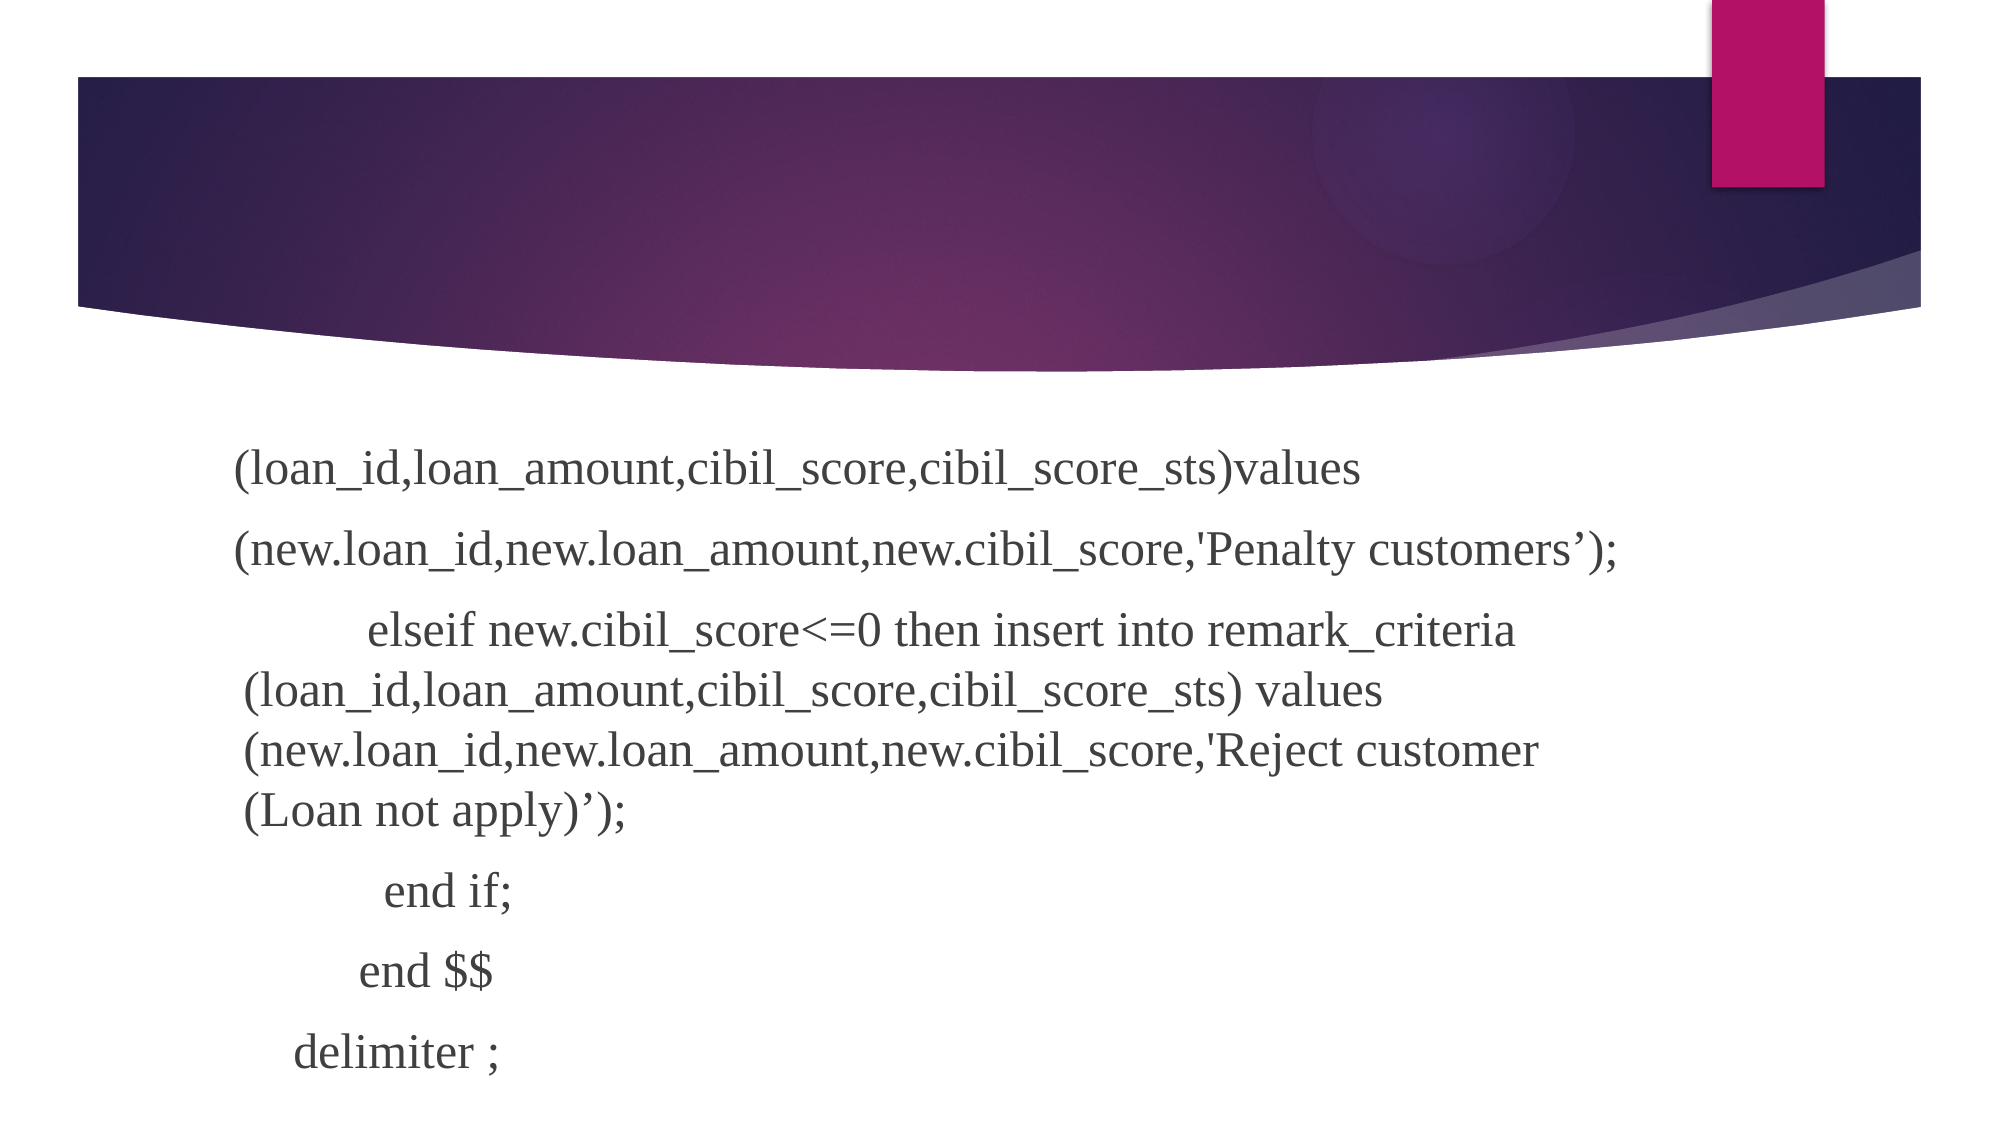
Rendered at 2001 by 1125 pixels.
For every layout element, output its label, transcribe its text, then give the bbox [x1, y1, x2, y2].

list (loan_id,loan_amount,cibil_score,cibil_score_sts)values (new.loan_id,new.loan_amount,new.cibil_score,'Penalty customers’); elseif new.cibil_score<=0 then insert into remark_criteria (loan_id,loan_amount,cibil_score,cibil_score_sts) values (new.loan_id,new.loan_amount,new.cibil_score,'Reject customer (Loan not apply)’); end if; end $$ delimiter ; [189, 427, 1638, 988]
